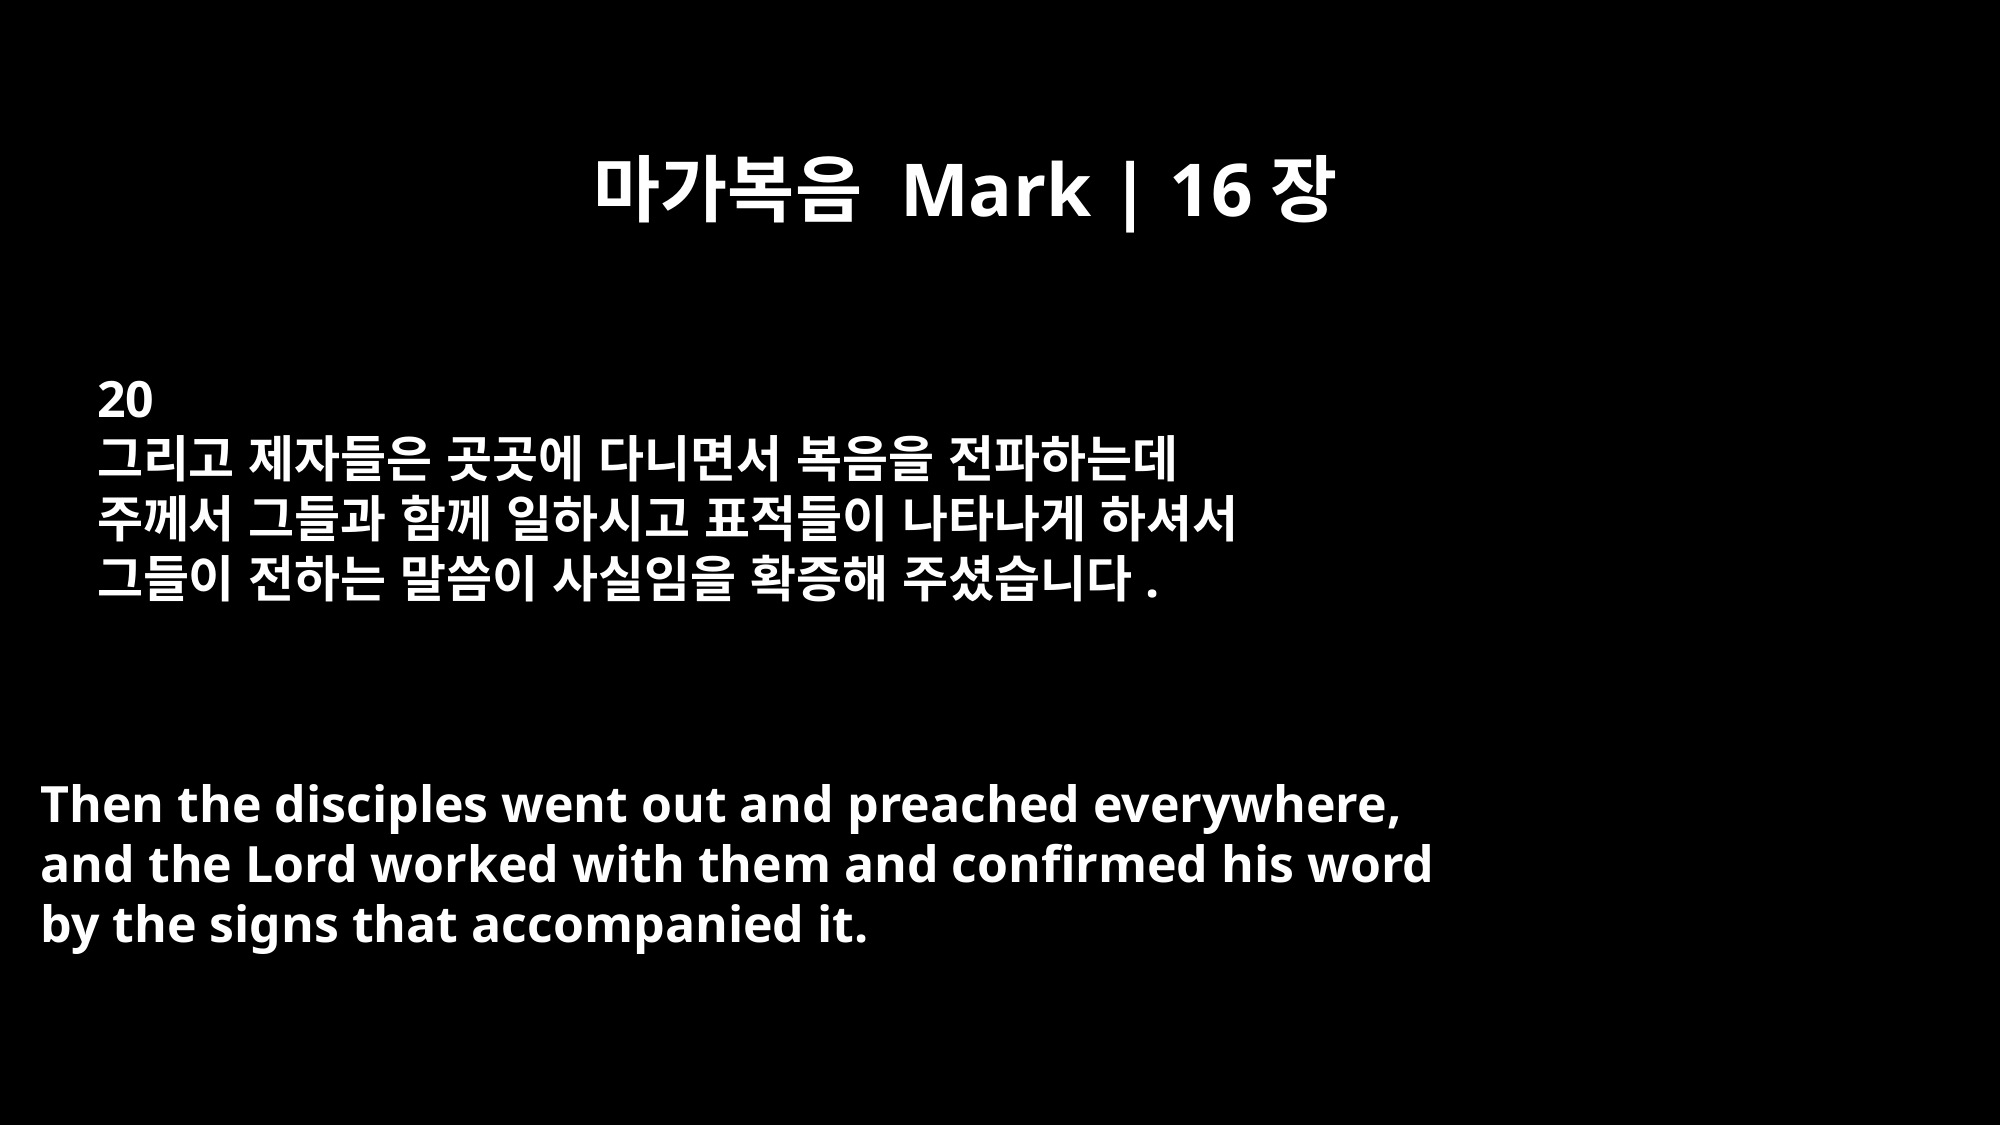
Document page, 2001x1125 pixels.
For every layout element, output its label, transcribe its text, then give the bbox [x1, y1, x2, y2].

text_box Then the disciples went out and preached everywhere, and the Lord worked with them and confirmed his word by the signs that accompanied it. [25, 764, 1463, 960]
text_box 20 그리고 제자들은 곳곳에 다니면서 복음을 전파하는데 주께서 그들과 함께 일하시고 표적들이 나타나게 하셔서 그들이 전하는 말씀이 사실임을 확증해 주셨습니다. [82, 359, 1269, 615]
text_box 마가복음 Mark | 16장 [578, 136, 1354, 239]
